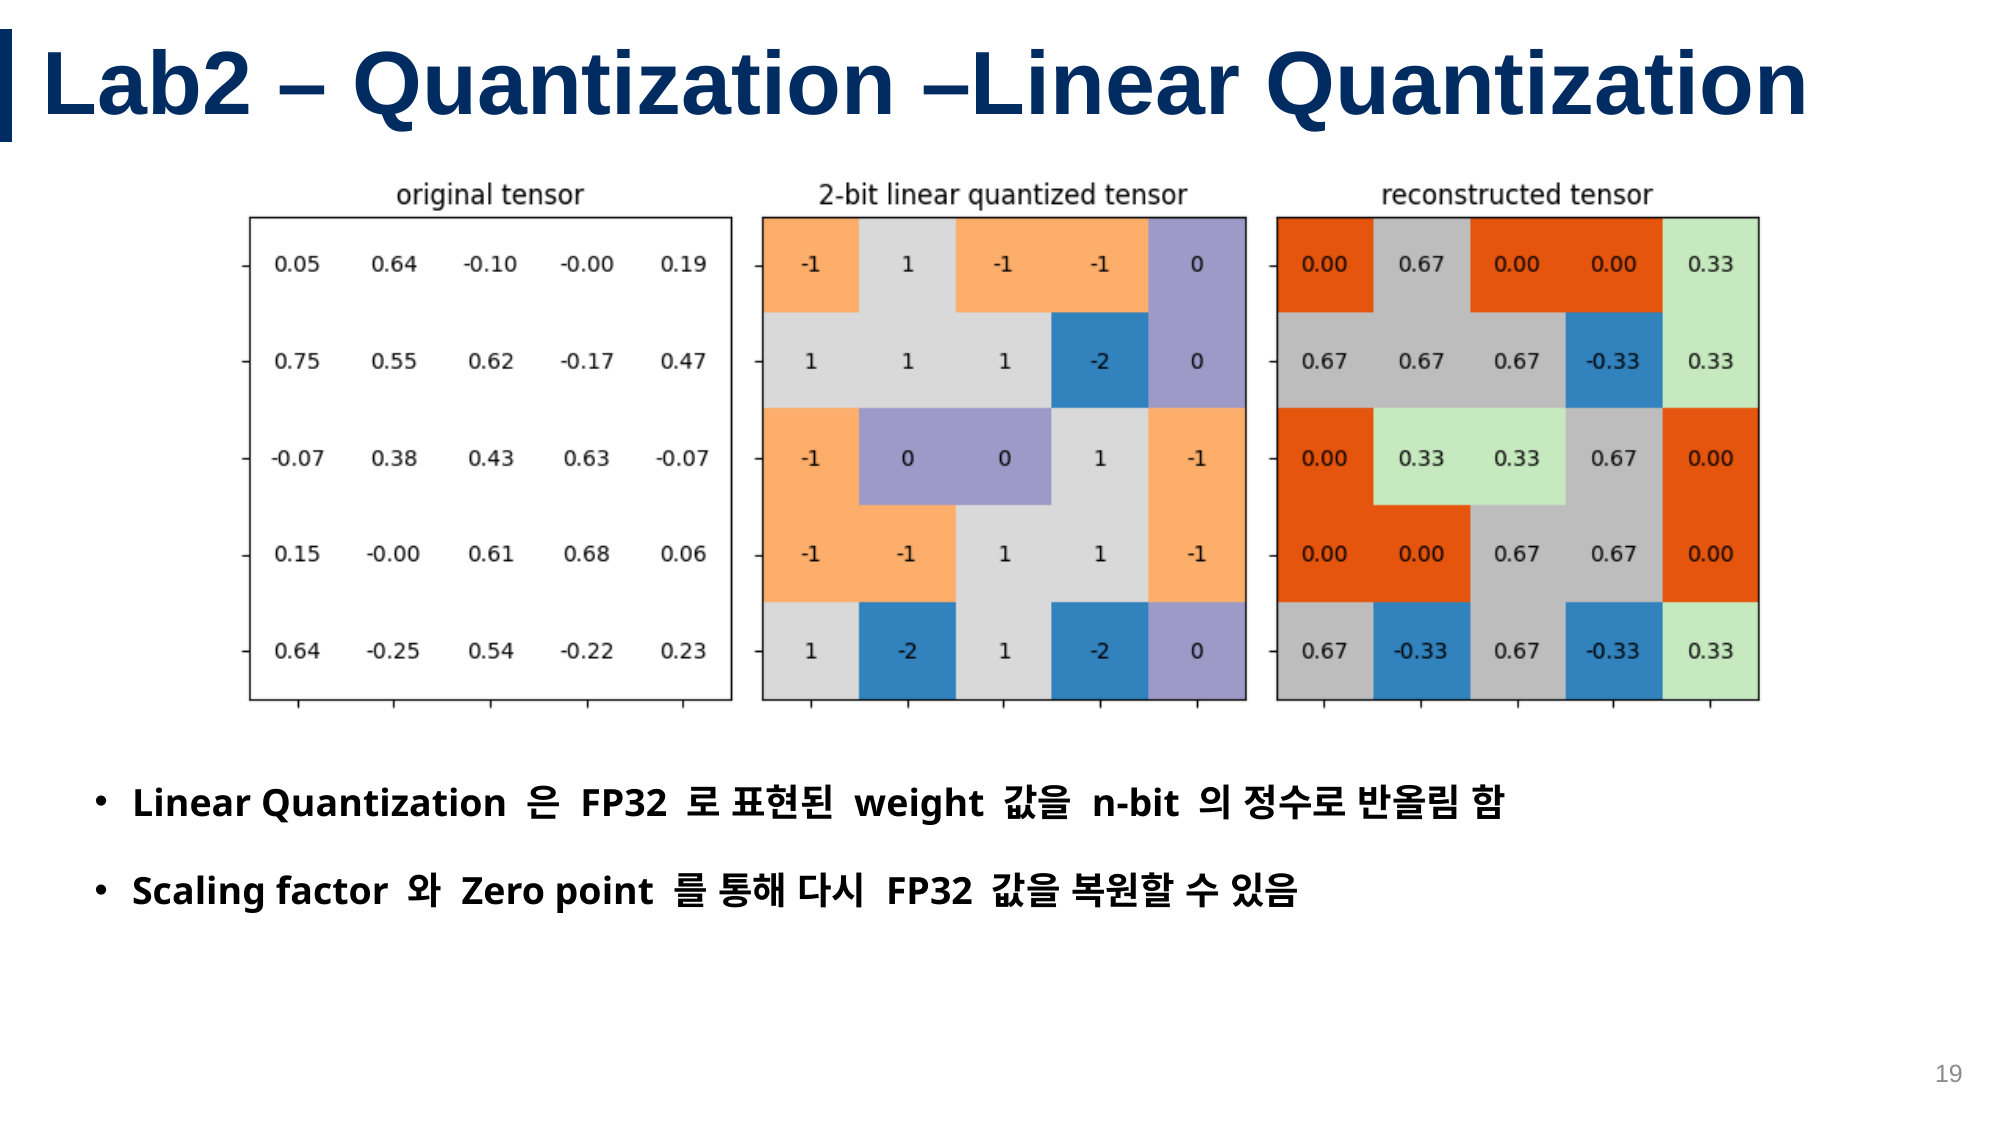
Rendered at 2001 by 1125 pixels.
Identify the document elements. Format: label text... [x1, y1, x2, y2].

list Linear Quantization 은 FP32 로 표현된 weight 값을 n-bit 의 정수로 반올림 함 Scaling factor 와 Zero point 를 통해 다시 FP32 값을 복원할 수 있음 [79, 748, 2000, 1114]
picture [226, 167, 1774, 723]
title Lab2 – Quantization –Linear Quantization [27, 28, 2000, 142]
